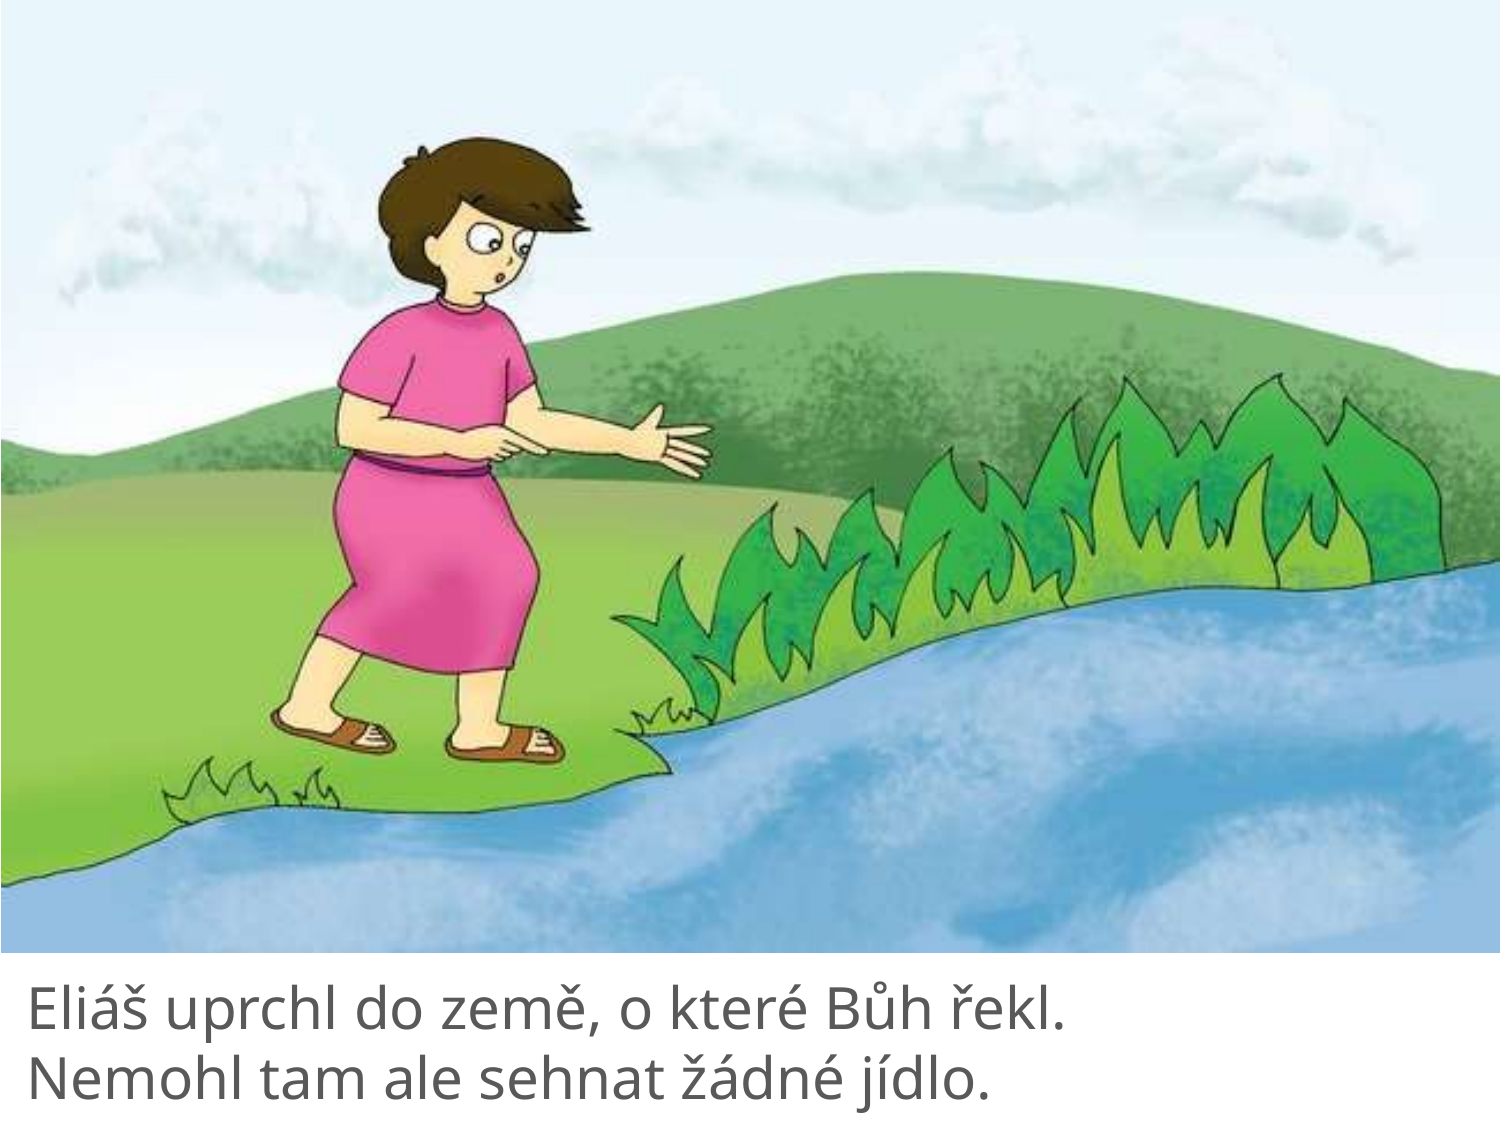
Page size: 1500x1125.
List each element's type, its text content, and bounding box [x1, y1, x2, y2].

picture [1, 0, 1500, 953]
text_box Eliáš uprchl do země, o které Bůh řekl. Nemohl tam ale sehnat žádné jídlo. [11, 964, 1500, 1119]
